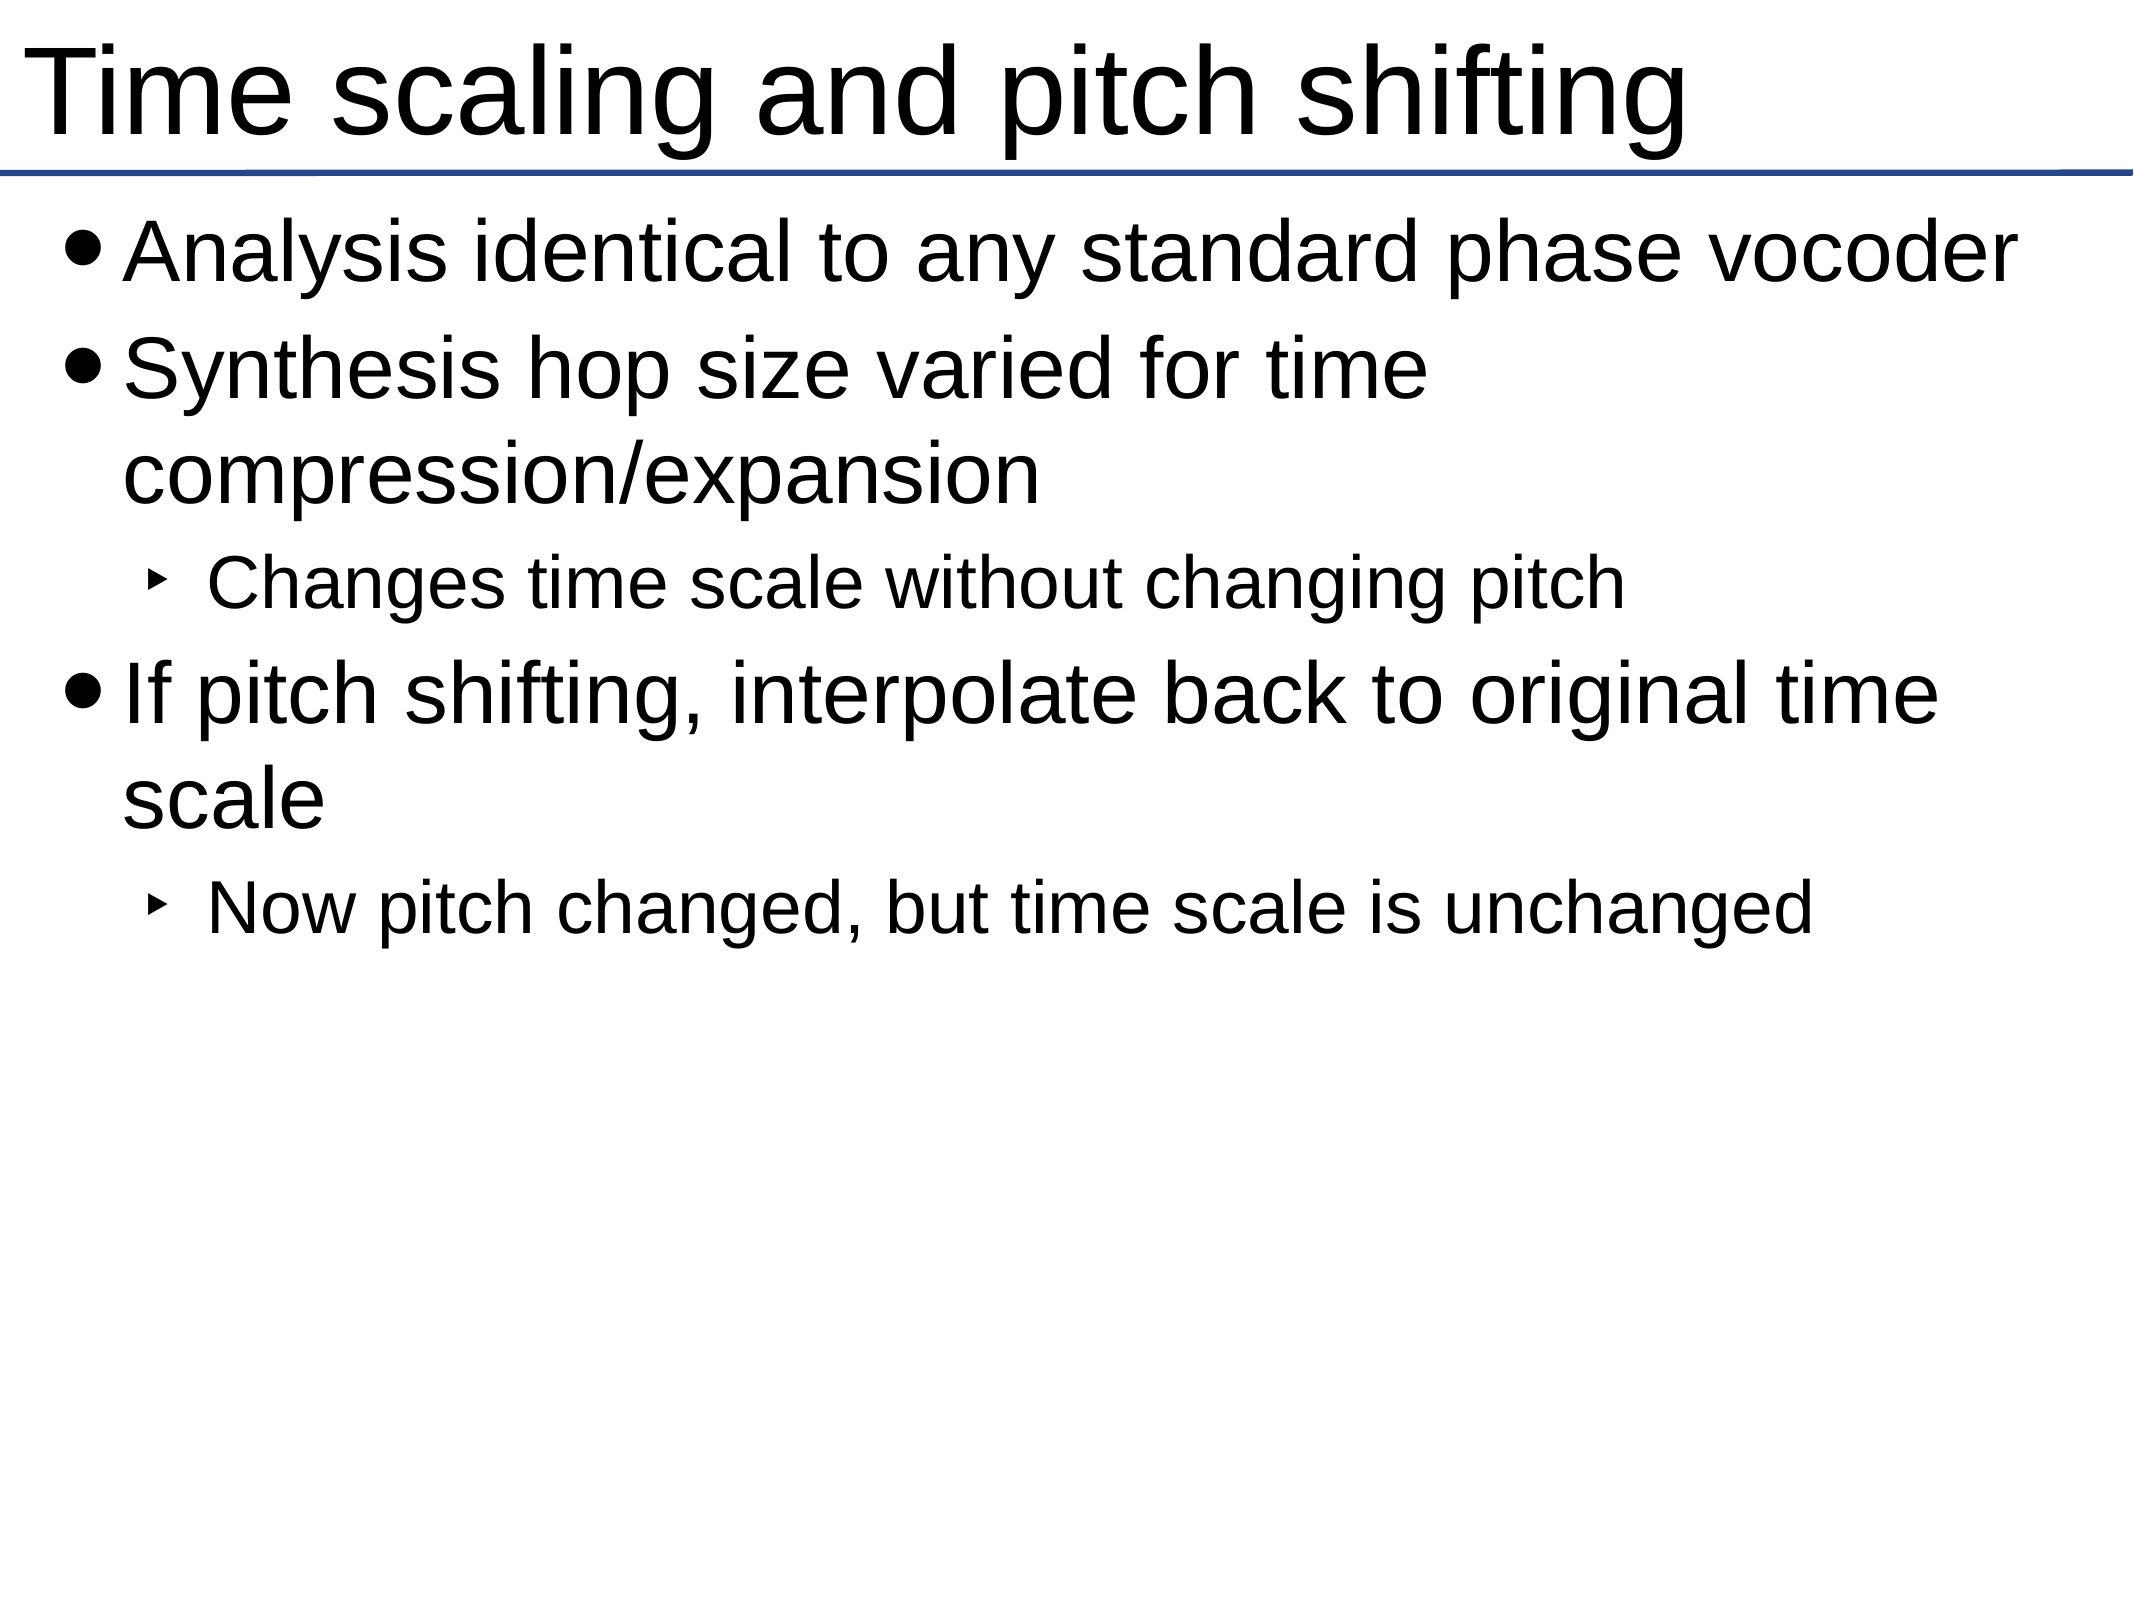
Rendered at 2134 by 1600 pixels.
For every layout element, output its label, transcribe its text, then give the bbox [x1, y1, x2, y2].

list Analysis identical to any standard phase vocoder Synthesis hop size varied for time compression/expansion Changes time scale without changing pitch If pitch shifting, interpolate back to original time scale Now pitch changed, but time scale is unchanged [18, 184, 2122, 1588]
title Time scaling and pitch shifting [14, 7, 2118, 161]
